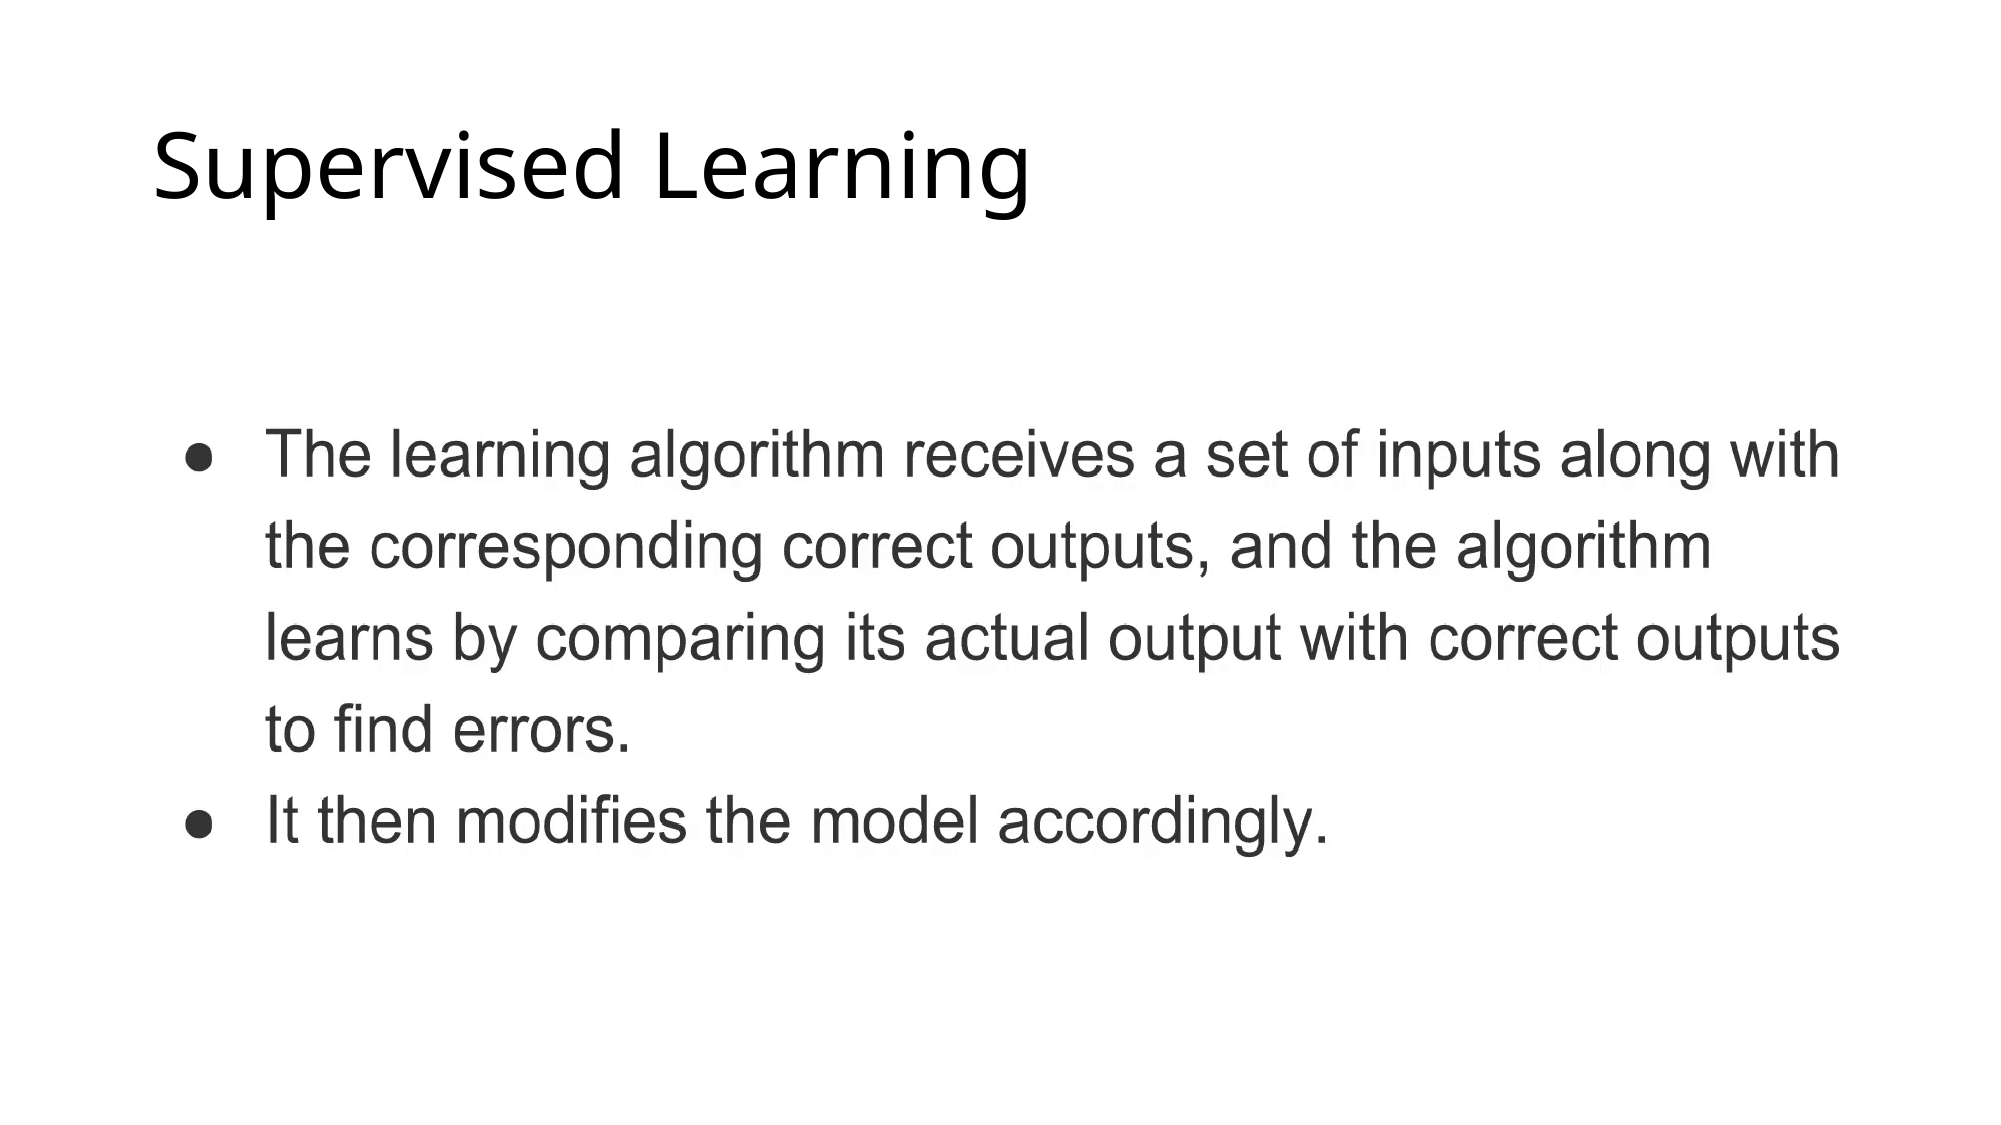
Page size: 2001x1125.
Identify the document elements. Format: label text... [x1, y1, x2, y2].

title Supervised Learning [137, 59, 1863, 278]
picture [88, 402, 1963, 994]
